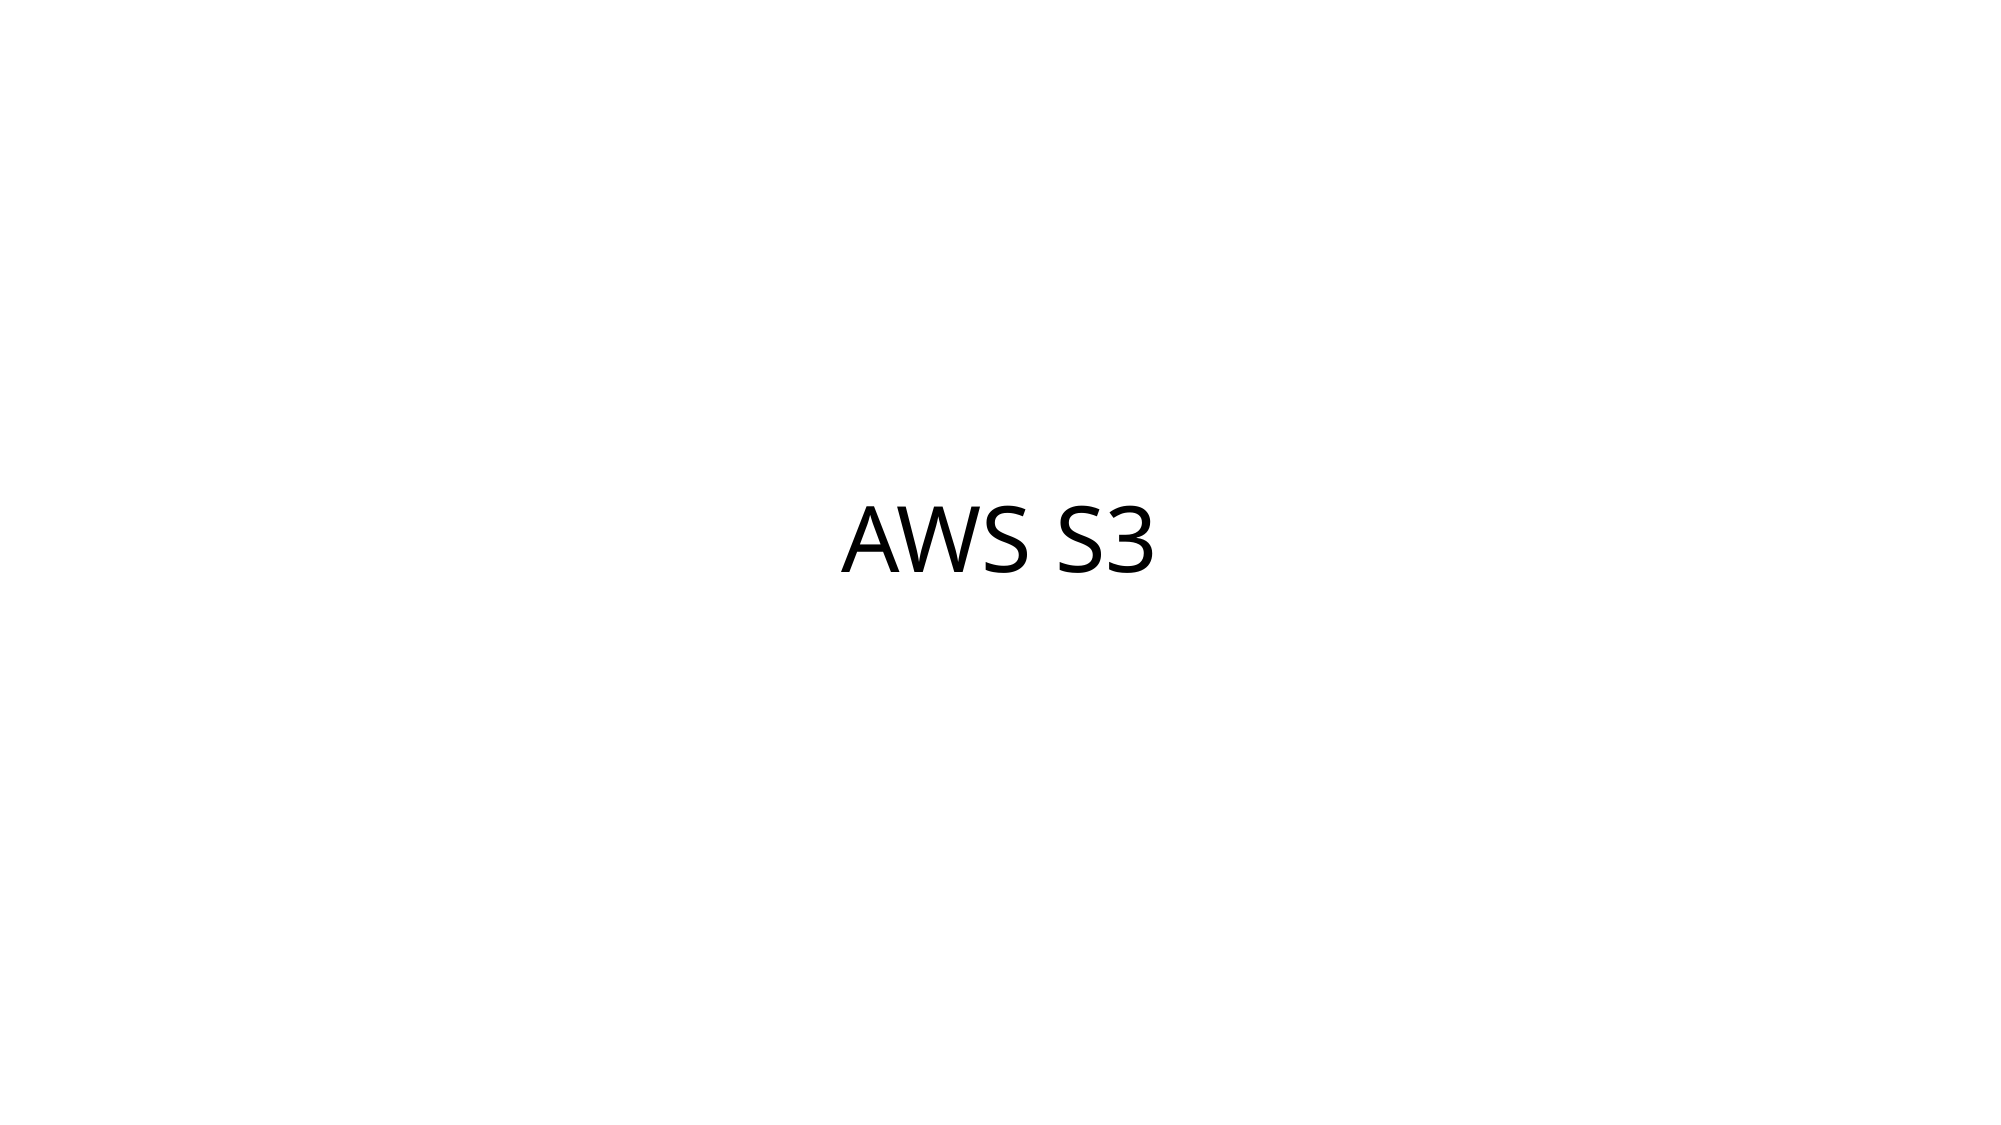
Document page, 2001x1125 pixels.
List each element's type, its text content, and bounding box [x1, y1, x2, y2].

title AWS S3 [137, 433, 1863, 652]
